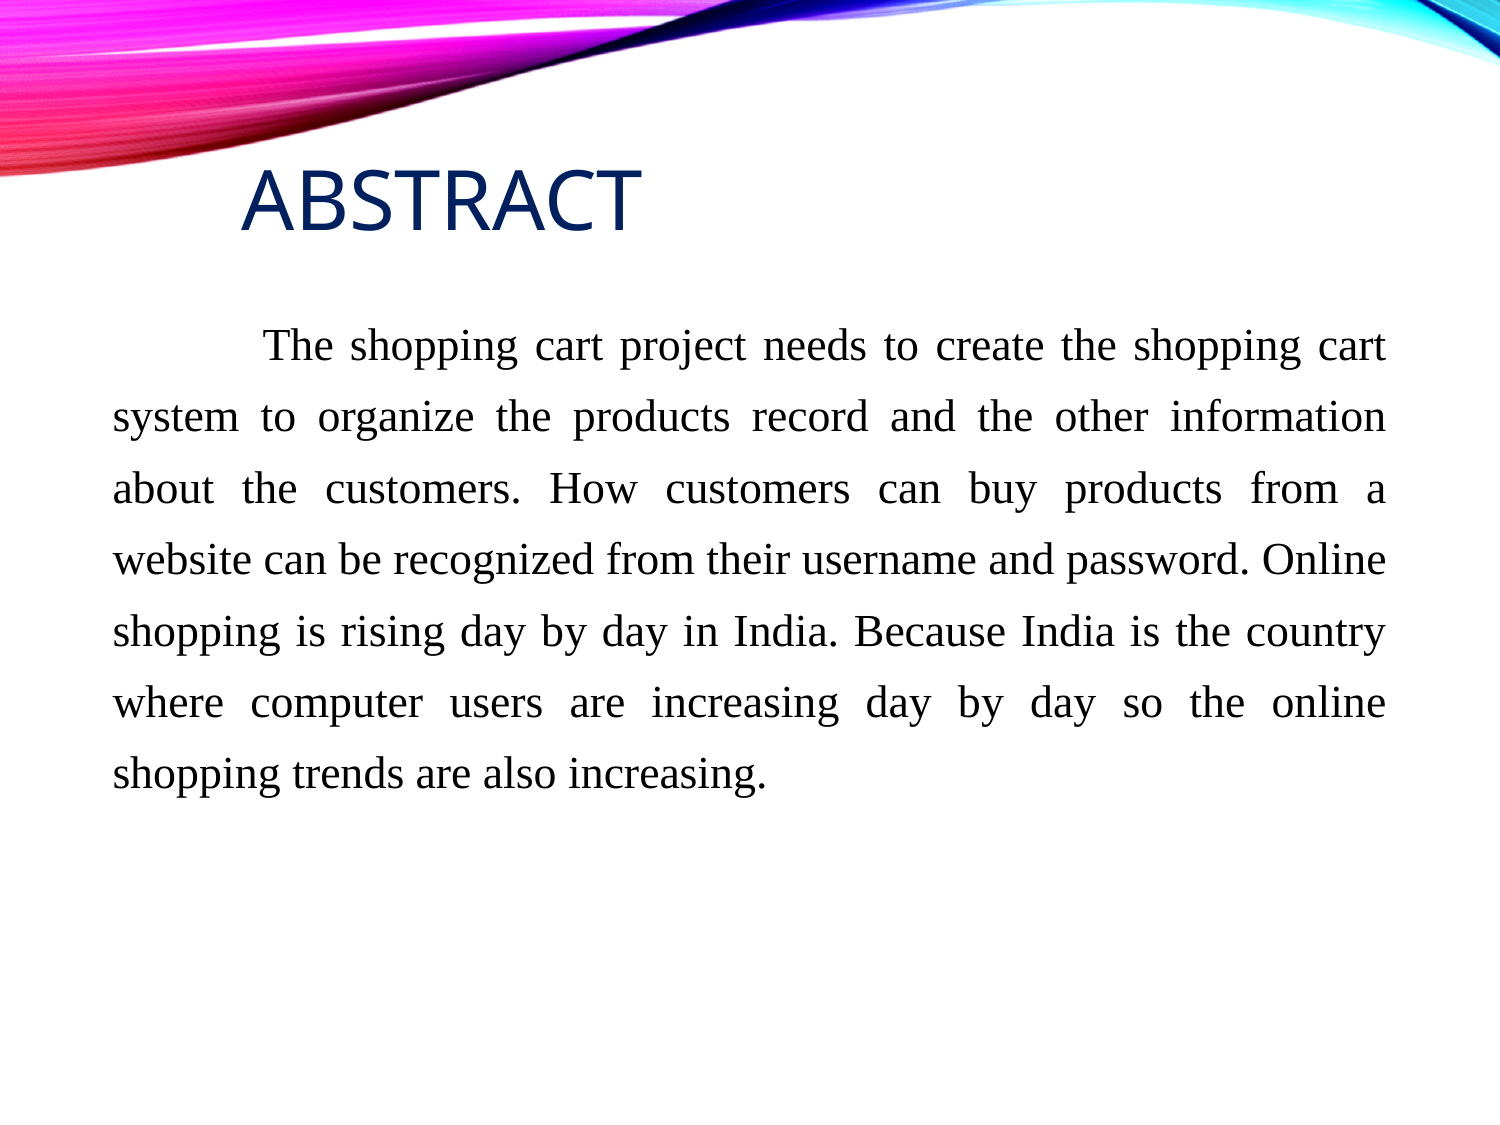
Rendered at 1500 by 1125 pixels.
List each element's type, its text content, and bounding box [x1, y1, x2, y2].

title abstract [226, 97, 1274, 290]
list The shopping cart project needs to create the shopping cart system to organize the products record and the other information about the customers. How customers can buy products from a website can be recognized from their username and password. Online shopping is rising day by day in India. Because India is the country where computer users are increasing day by day so the online shopping trends are also increasing. [97, 290, 1403, 959]
picture [0, 0, 1500, 178]
